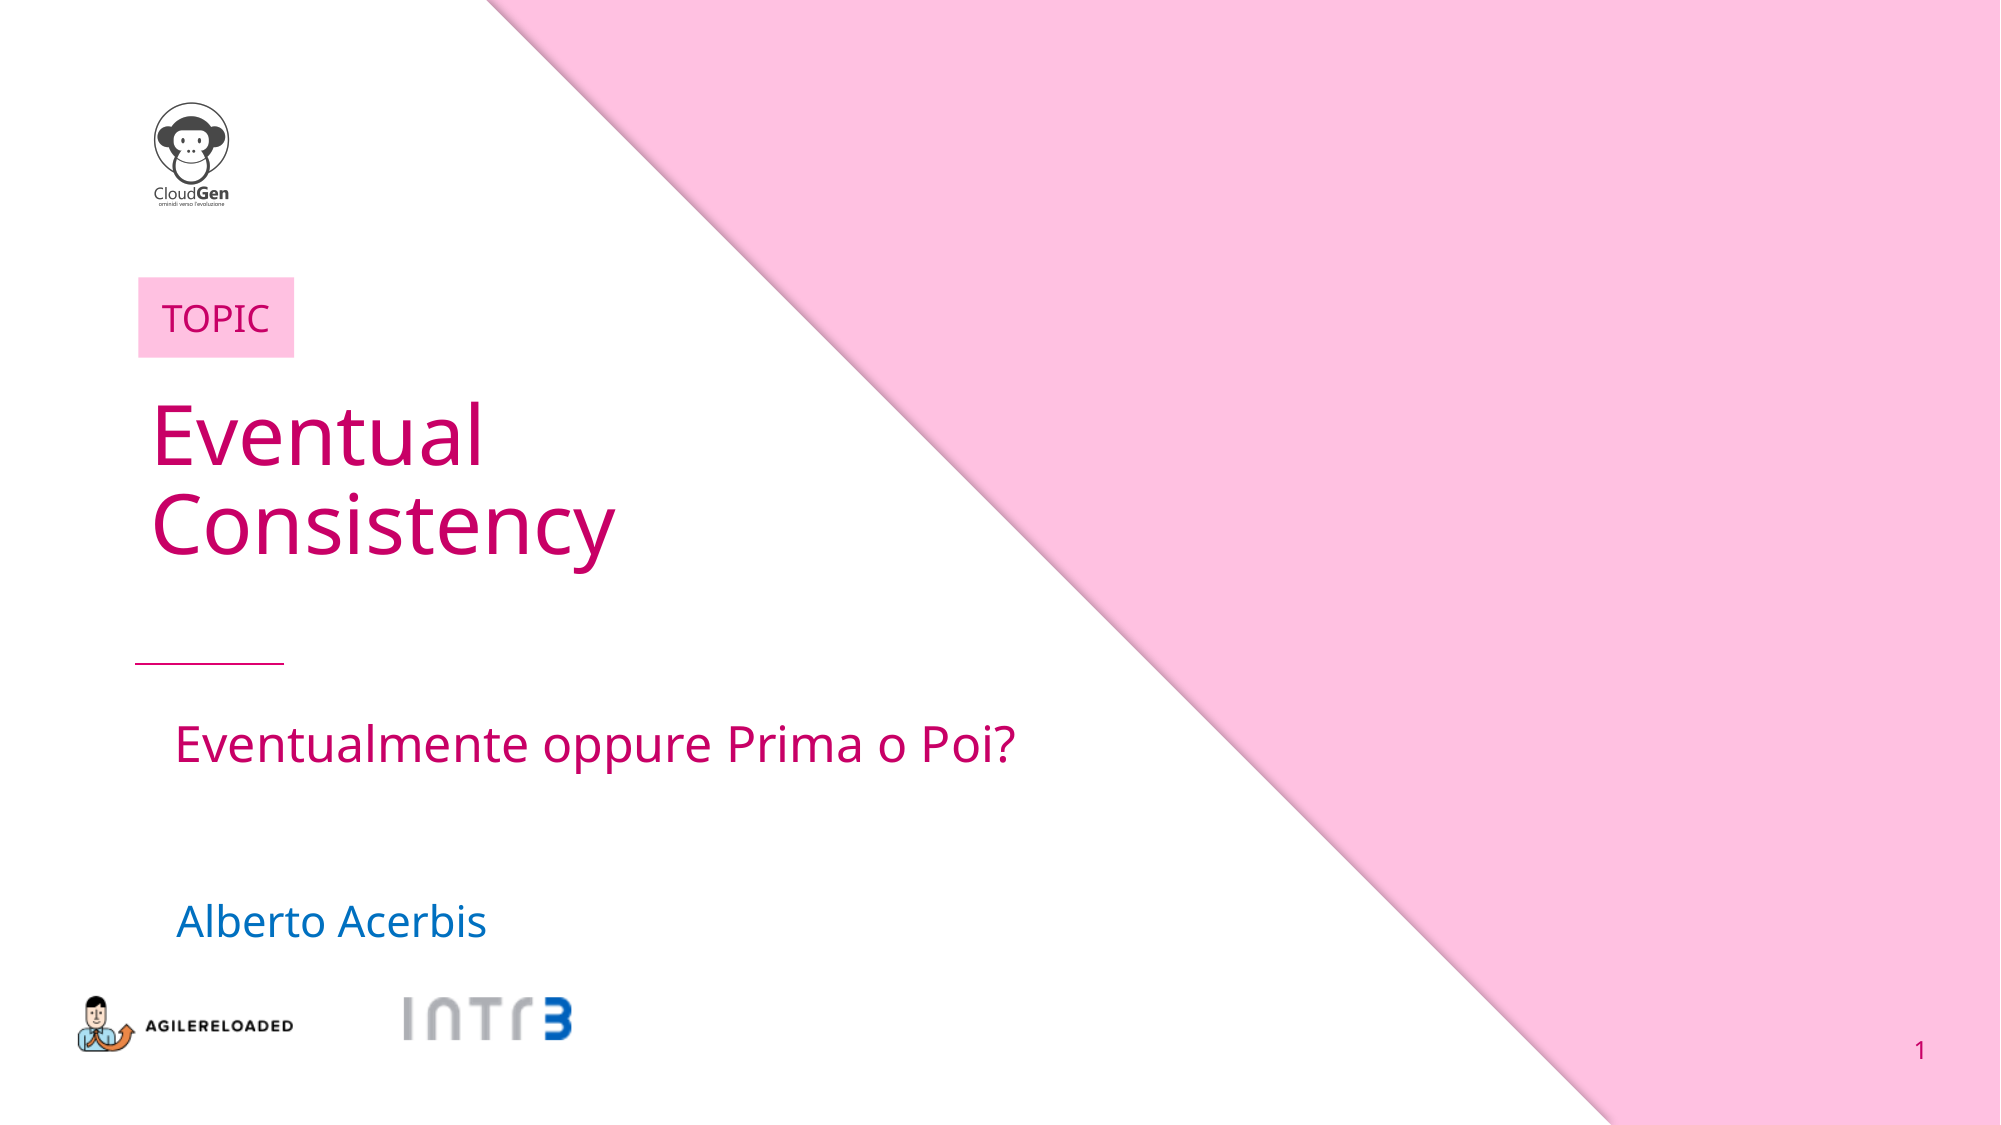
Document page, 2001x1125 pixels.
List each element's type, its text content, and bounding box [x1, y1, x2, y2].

picture [135, 97, 247, 208]
title Eventual Consistency [134, 385, 875, 642]
picture [68, 986, 303, 1058]
picture [394, 986, 579, 1049]
text_box Eventualmente oppure Prima o Poi? [159, 712, 1218, 798]
subtitle Alberto Acerbis [161, 892, 520, 955]
